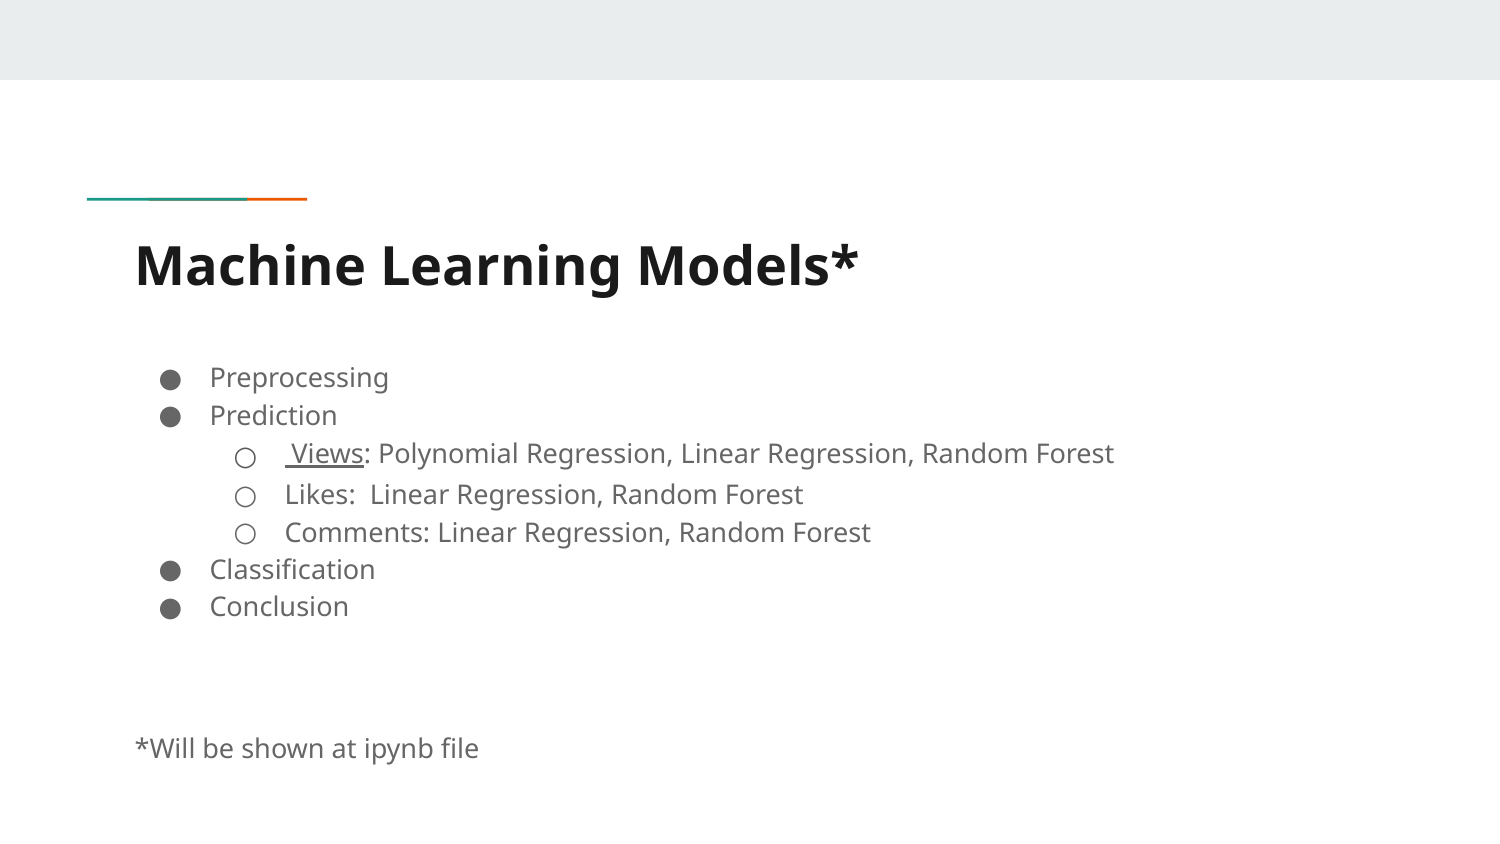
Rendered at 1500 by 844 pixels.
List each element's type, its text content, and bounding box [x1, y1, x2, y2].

title Machine Learning Models* [119, 216, 1381, 305]
list Preprocessing Prediction Views: Polynomial Regression, Linear Regression, Random Forest Likes: Linear Regression, Random Forest Comments: Linear Regression, Random Forest Classification Conclusion *Will be shown at ipynb file [119, 341, 1381, 712]
